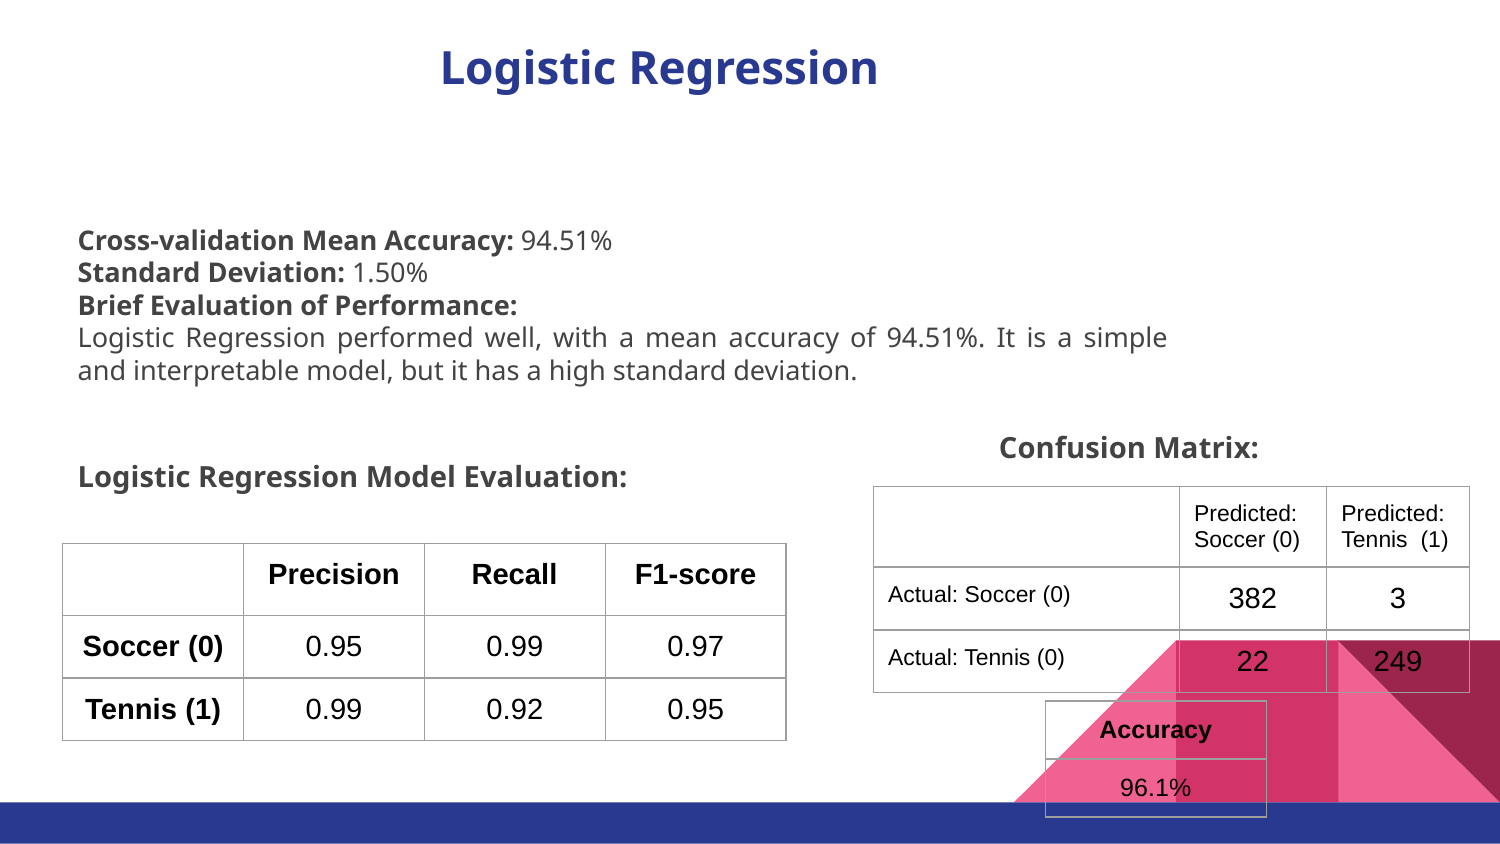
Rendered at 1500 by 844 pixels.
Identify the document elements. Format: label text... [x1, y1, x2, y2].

table_header [874, 487, 1179, 566]
table_header Recall [425, 544, 605, 615]
table_cell 0.95 [606, 679, 785, 740]
table_header Predicted: Tennis (1) [1327, 487, 1469, 566]
table_cell Soccer (0) [63, 616, 243, 677]
table_cell 0.99 [244, 679, 424, 740]
text_box Cross-validation Mean Accuracy: 94.51% Standard Deviation: 1.50% Brief Evaluation of Performance: Logistic Regression performed well, with a mean accuracy of 94.51%. It is a simple and interpretable model, but it has a high standard deviation. [62, 208, 1183, 443]
table_header Precision [244, 544, 424, 615]
table_header F1-score [606, 544, 785, 615]
table_cell 22 [1180, 631, 1326, 692]
table_cell 3 [1327, 568, 1469, 629]
table_header [63, 544, 243, 615]
table_header Predicted: Soccer (0) [1180, 487, 1326, 566]
table_cell 0.92 [425, 679, 605, 740]
text_box [686, 422, 1500, 499]
table_cell Actual: Tennis (0) [874, 631, 1179, 692]
text_box Confusion Matrix: [984, 414, 1424, 470]
text_box Logistic Regression [349, 24, 1236, 167]
table_cell 0.95 [244, 616, 424, 677]
table_cell 0.99 [425, 616, 605, 677]
table_cell 96.1% [1046, 760, 1266, 816]
table_cell Tennis (1) [63, 679, 243, 740]
table_cell 0.97 [606, 616, 785, 677]
table_cell 382 [1180, 568, 1326, 629]
table_cell Actual: Soccer (0) [874, 568, 1179, 629]
table_cell 249 [1327, 631, 1469, 692]
table_header Accuracy [1046, 702, 1266, 758]
text_box Logistic Regression Model Evaluation: [62, 443, 686, 499]
